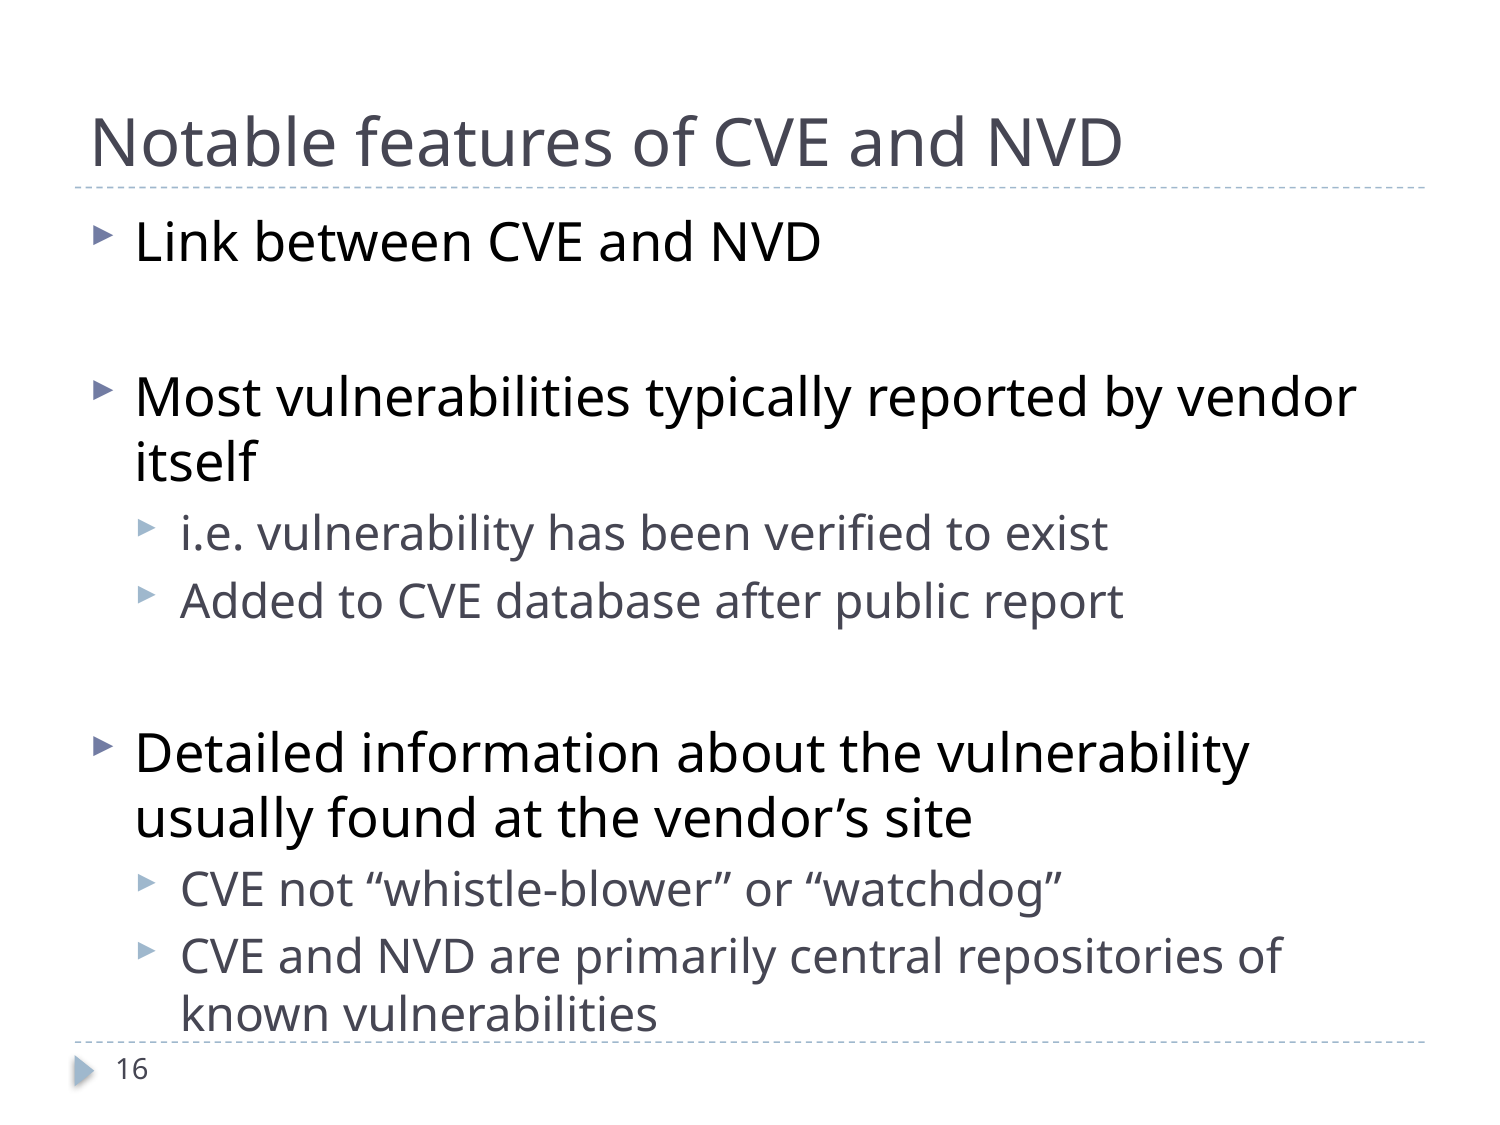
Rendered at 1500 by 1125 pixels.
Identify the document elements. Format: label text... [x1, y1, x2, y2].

slide_number 16 [100, 1042, 426, 1103]
list Link between CVE and NVD Most vulnerabilities typically reported by vendor itself i.e. vulnerability has been verified to exist Added to CVE database after public report Detailed information about the vulnerability usually found at the vendor’s site CVE not “whistle-blower” or “watchdog” CVE and NVD are primarily central repositories of known vulnerabilities [75, 200, 1425, 1010]
title Notable features of CVE and NVD [75, 24, 1425, 188]
